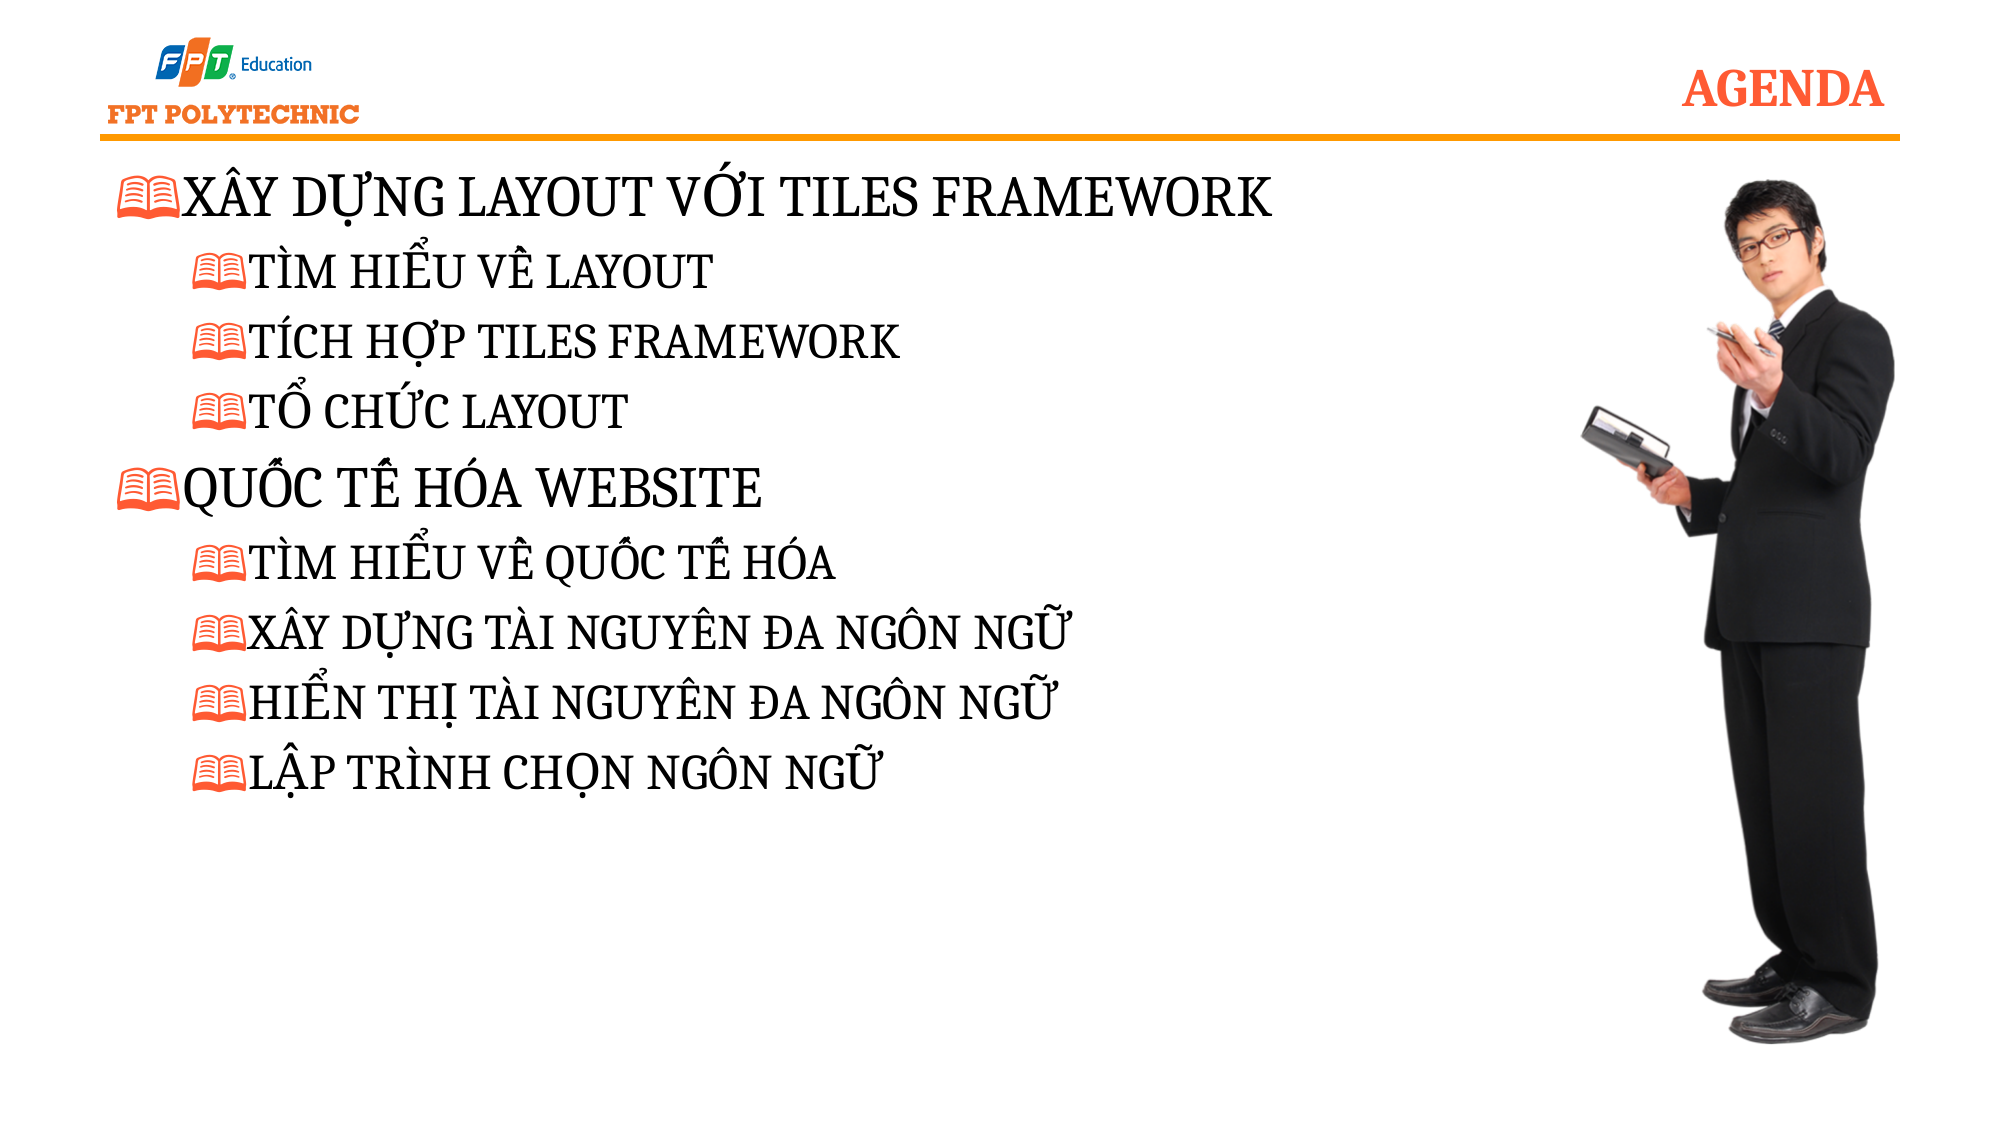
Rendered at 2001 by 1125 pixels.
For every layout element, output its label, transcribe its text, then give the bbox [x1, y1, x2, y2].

picture [99, 25, 367, 134]
picture [99, 135, 367, 143]
list Xây dựng layout với Tiles Framework Tìm hiểu về Layout Tích hợp Tiles Framework Tổ chức layout Quốc tế hóa website Tìm hiểu về quốc tế hóa Xây dựng tài nguyên đa ngôn ngữ Hiển thị tài nguyên đa ngôn ngữ Lập trình chọn ngôn ngữ [99, 150, 1575, 1088]
picture [1549, 179, 1930, 1059]
title Agenda [366, 45, 1900, 125]
